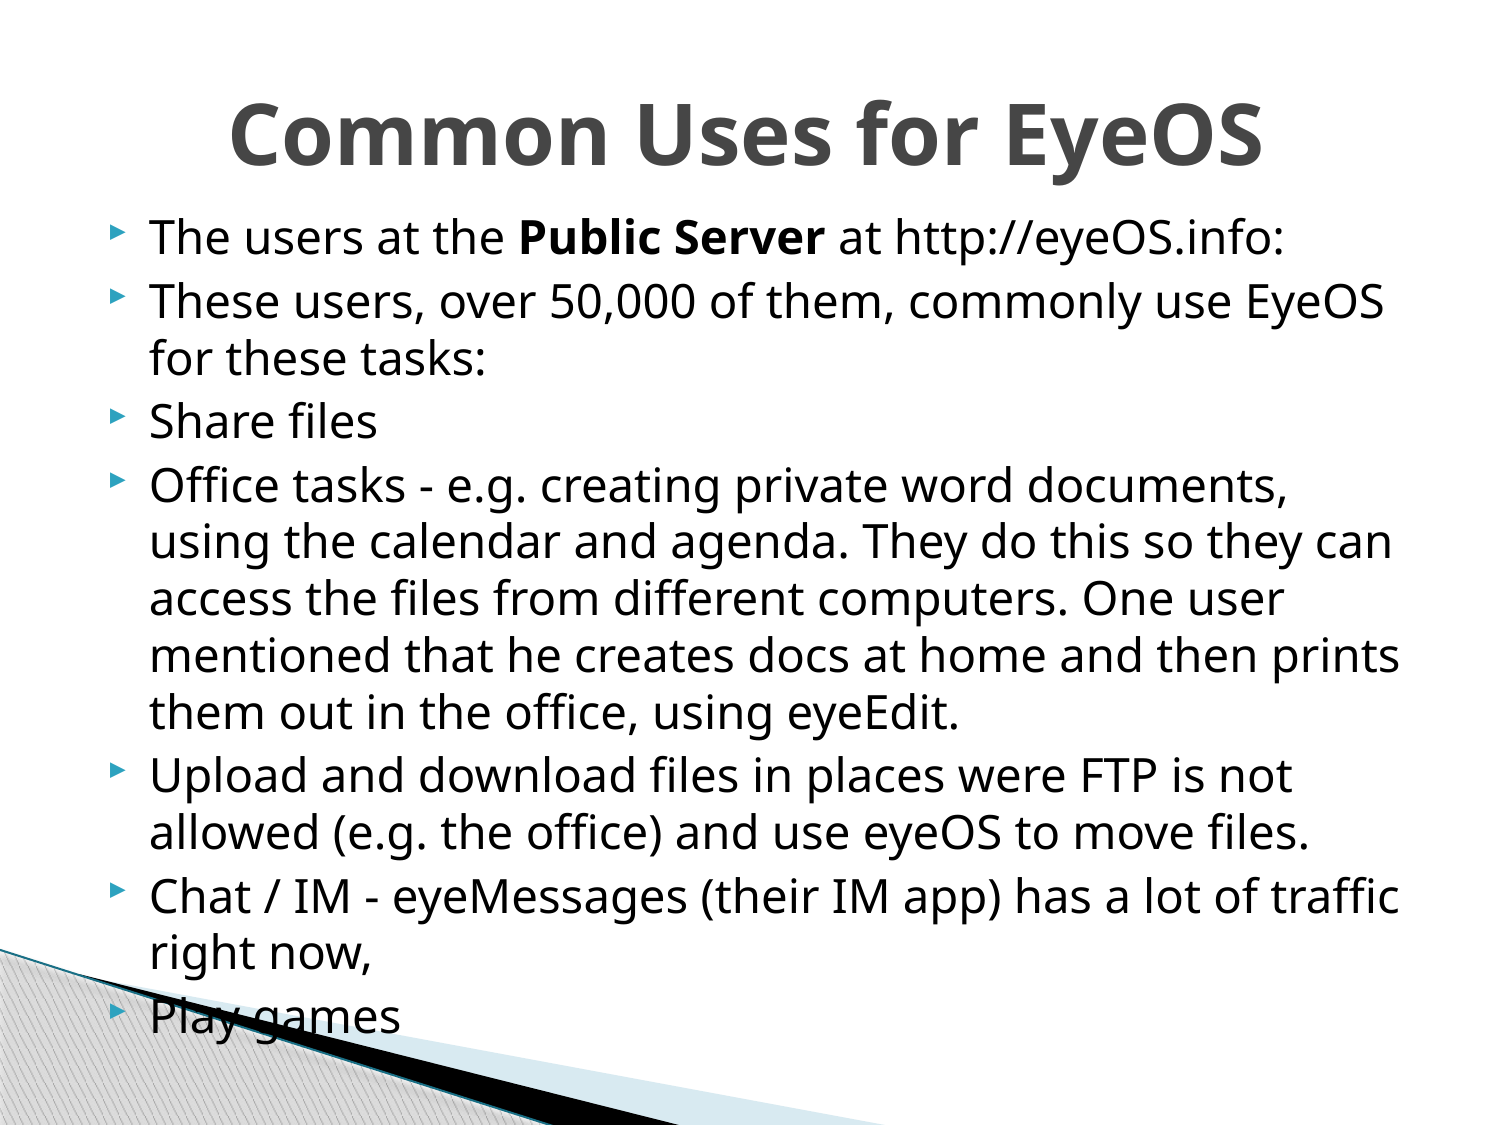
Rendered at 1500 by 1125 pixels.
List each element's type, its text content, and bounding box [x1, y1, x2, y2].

list The users at the Public Server at http://eyeOS.info: These users, over 50,000 of them, commonly use EyeOS for these tasks: Share files Office tasks - e.g. creating private word documents, using the calendar and agenda. They do this so they can access the files from different computers. One user mentioned that he creates docs at home and then prints them out in the office, using eyeEdit. Upload and download files in places were FTP is not allowed (e.g. the office) and use eyeOS to move files. Chat / IM - eyeMessages (their IM app) has a lot of traffic right now, Play games [75, 200, 1425, 1063]
title Common Uses for EyeOS [212, 37, 1300, 225]
